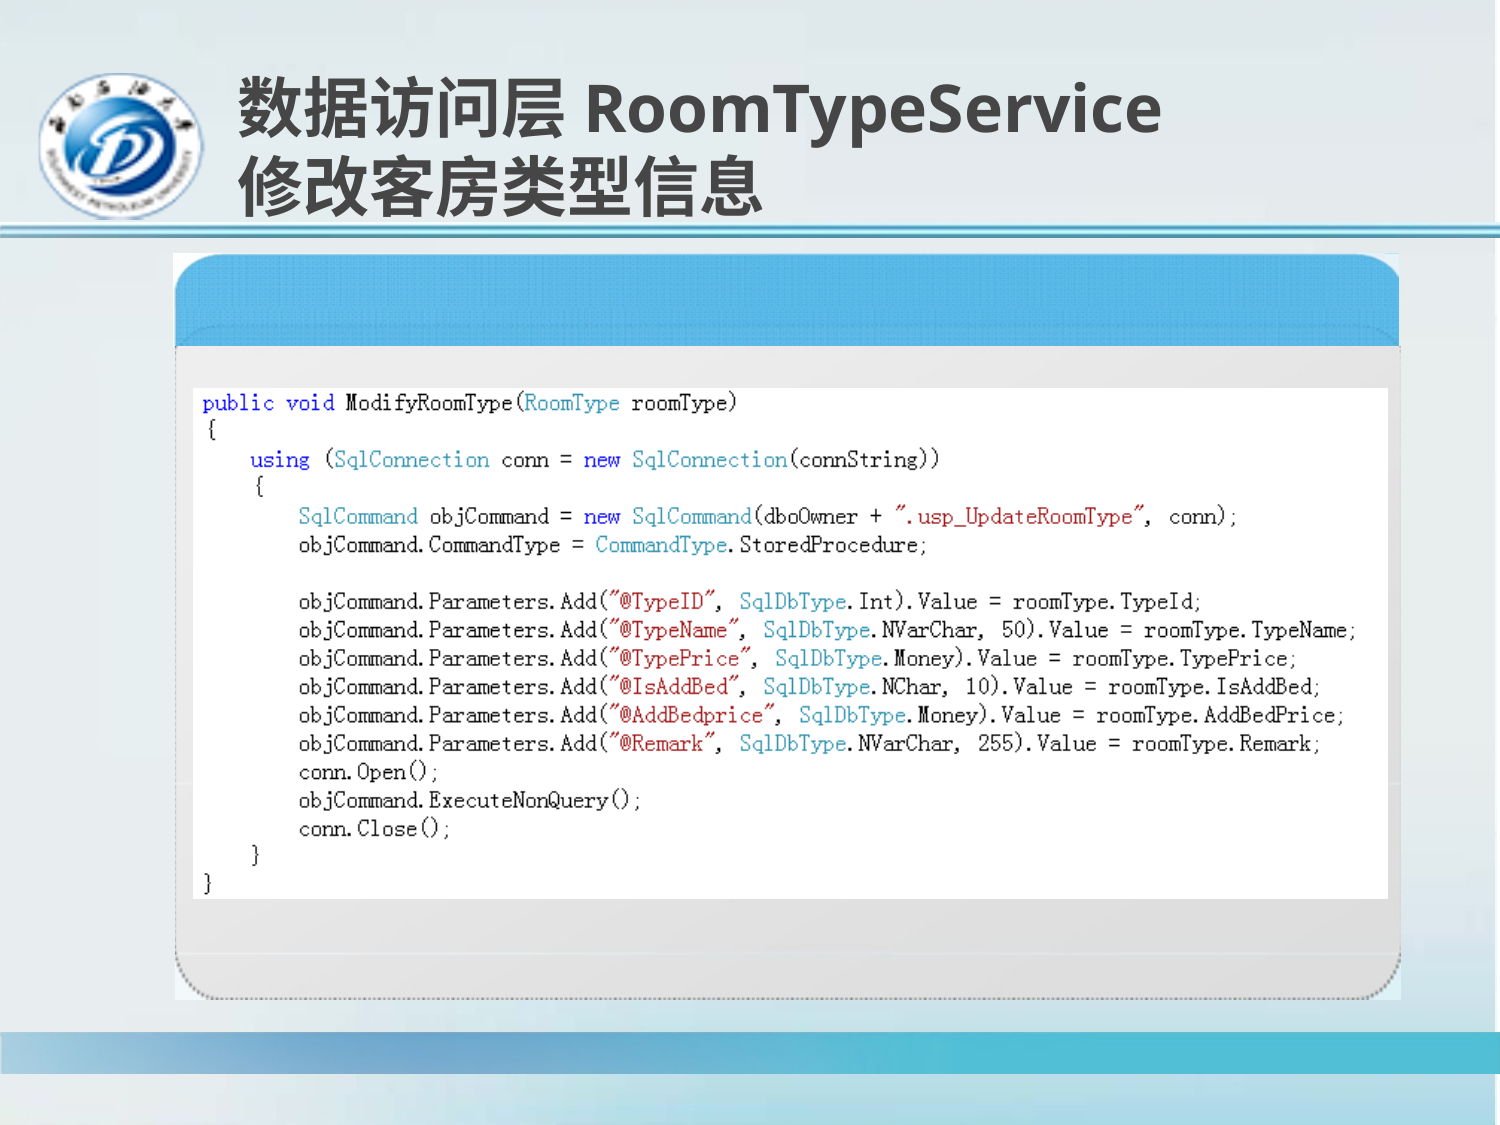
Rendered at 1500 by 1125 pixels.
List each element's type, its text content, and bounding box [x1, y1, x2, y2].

picture [0, 0, 1500, 1125]
title 数据访问层RoomTypeService 修改客房类型信息 [222, 58, 1425, 233]
